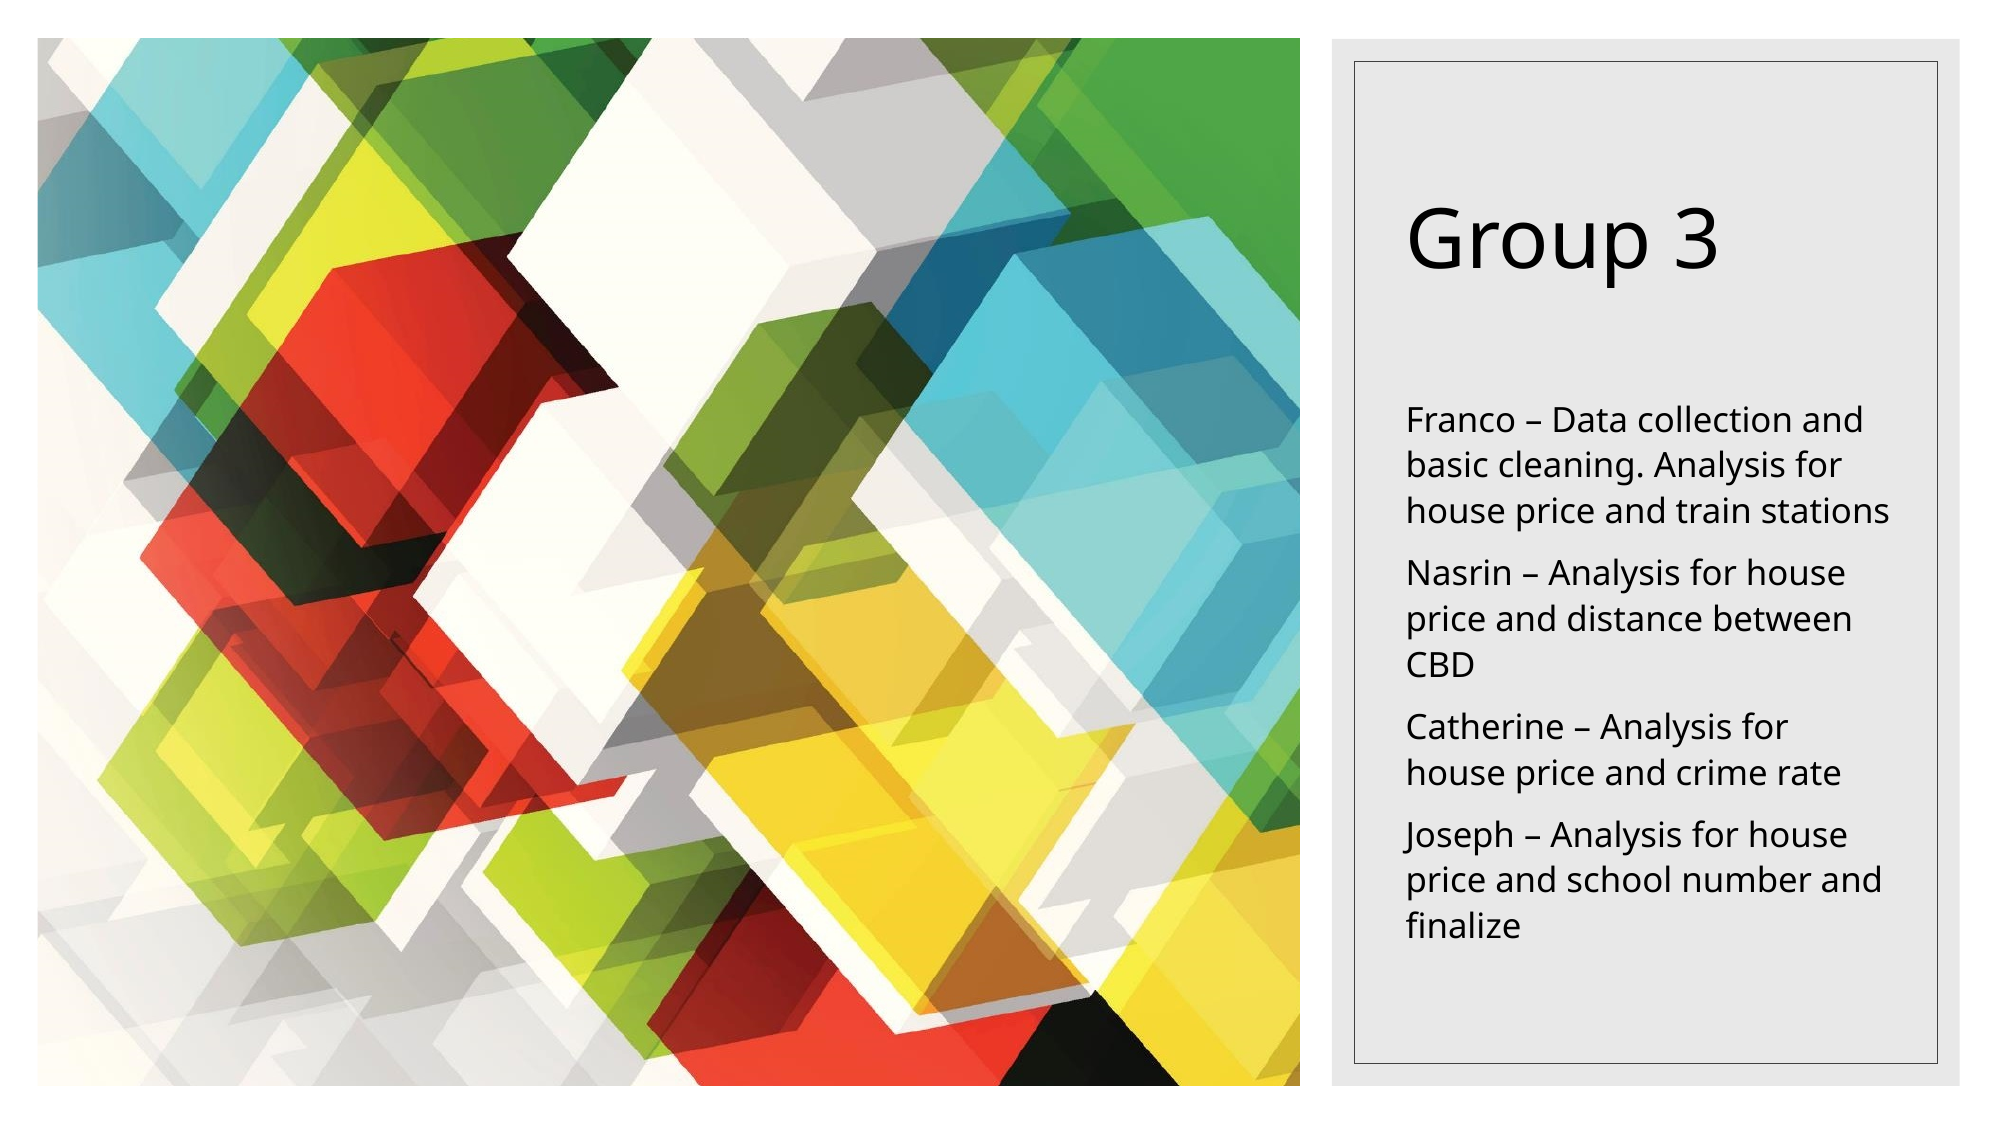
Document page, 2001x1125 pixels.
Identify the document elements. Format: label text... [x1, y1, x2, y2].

list Franco – Data collection and basic cleaning. Analysis for house price and train stations Nasrin – Analysis for house price and distance between CBD Catherine – Analysis for house price and crime rate Joseph – Analysis for house price and school number and finalize [1390, 385, 1907, 962]
title Group 3 [1390, 22, 1907, 293]
picture [37, 38, 1300, 1086]
